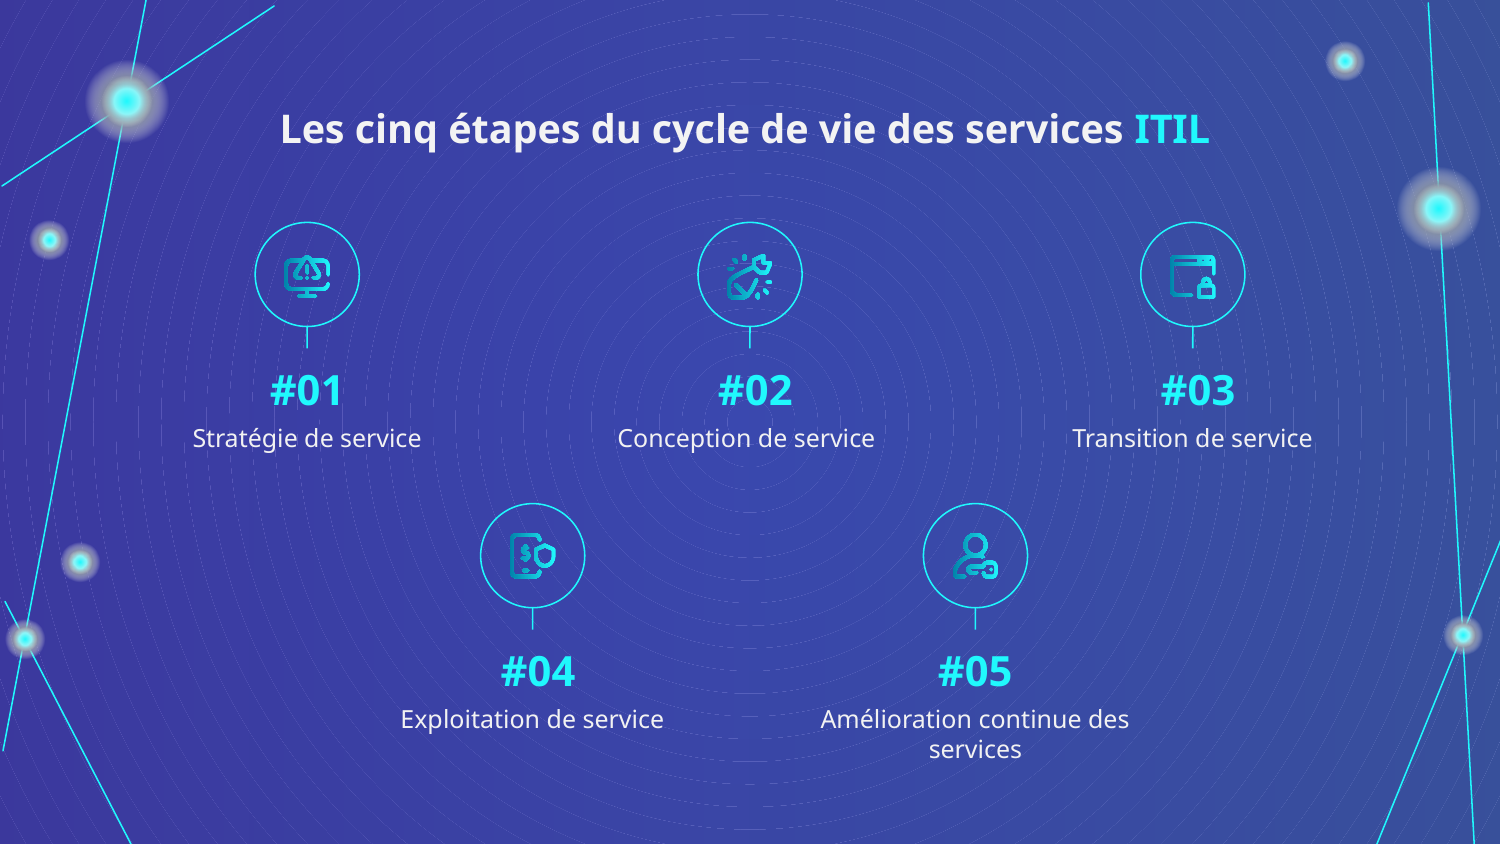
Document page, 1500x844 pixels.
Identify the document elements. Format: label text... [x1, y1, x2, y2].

text_box [255, 222, 360, 327]
title #04 [343, 629, 722, 688]
text_box [1140, 222, 1245, 327]
subtitle Amélioration continue des services [786, 688, 1165, 756]
title #02 [560, 348, 940, 407]
subtitle Transition de service [1003, 407, 1382, 474]
text_box [952, 532, 988, 579]
text_box [284, 255, 331, 298]
title #05 [786, 629, 1165, 688]
text_box [534, 543, 556, 568]
subtitle Stratégie de service [118, 407, 497, 474]
text_box [480, 503, 585, 608]
subtitle Conception de service [560, 407, 940, 474]
text_box [1197, 276, 1216, 299]
text_box [727, 253, 773, 300]
text_box [509, 532, 542, 579]
text_box [1169, 254, 1216, 297]
title #03 [1003, 348, 1382, 407]
text_box [697, 222, 803, 327]
text_box [923, 503, 1028, 608]
title Les cinq étapes du cycle de vie des services ITIL [118, 88, 1382, 193]
subtitle Exploitation de service [343, 688, 722, 756]
title #01 [118, 348, 497, 407]
text_box [966, 560, 999, 579]
